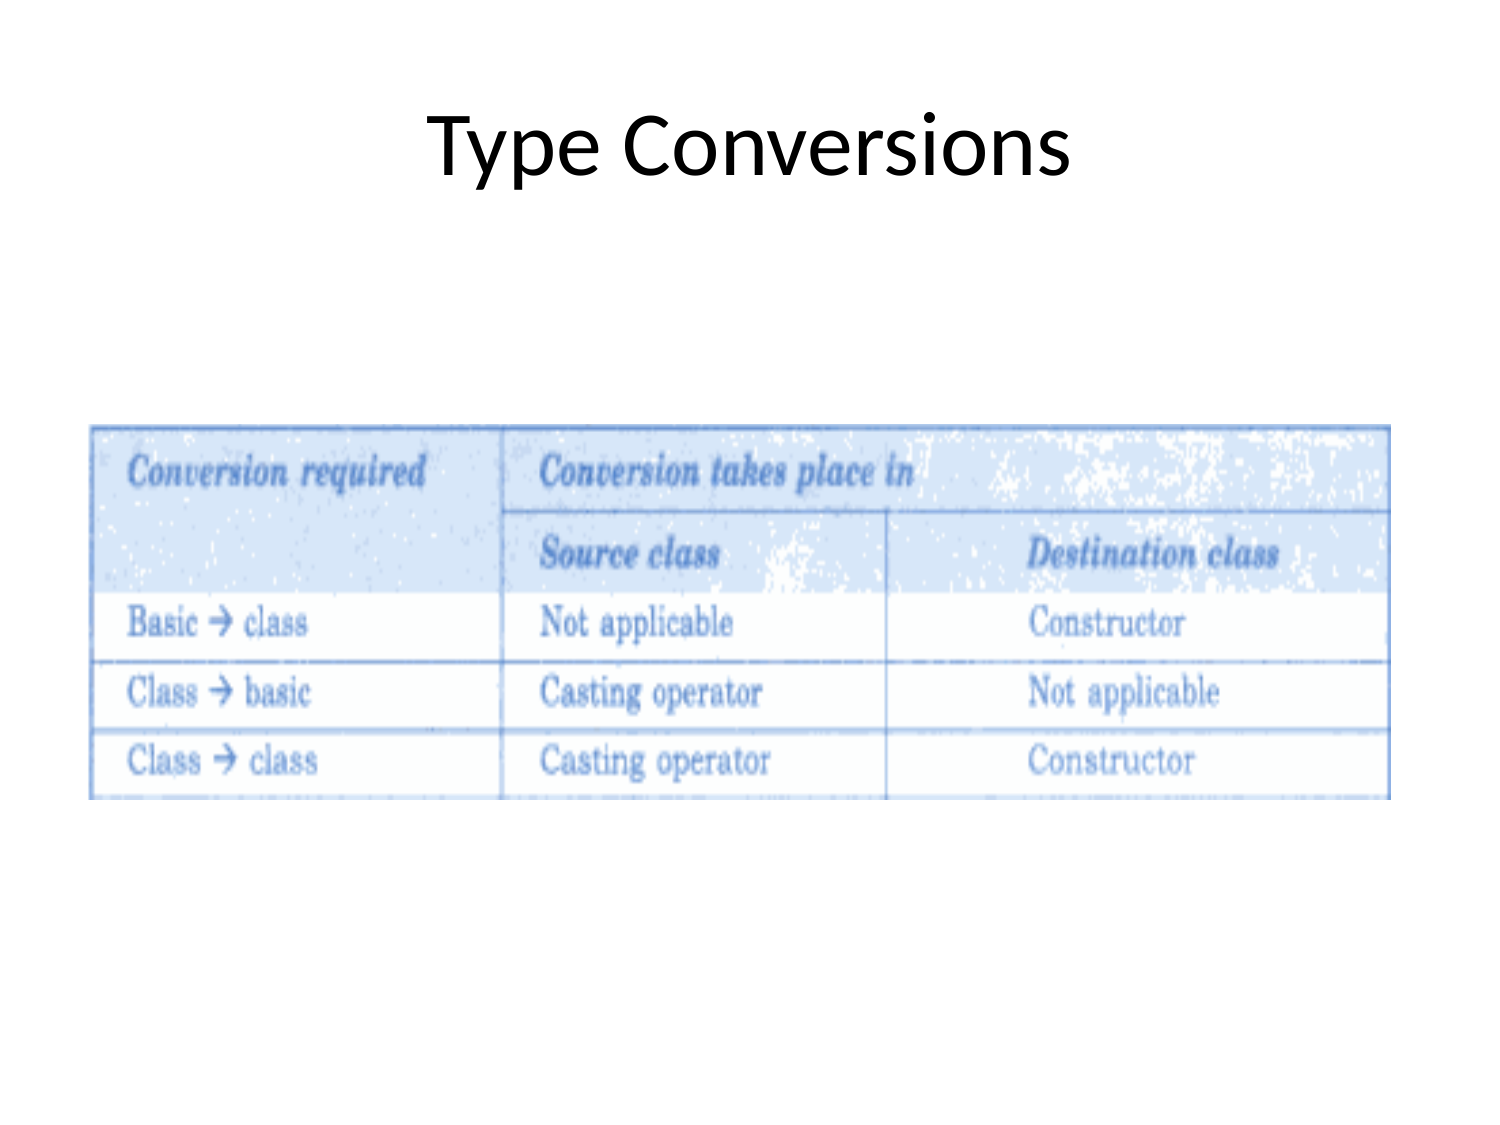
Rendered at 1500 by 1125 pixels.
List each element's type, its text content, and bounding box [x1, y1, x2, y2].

title Type Conversions [75, 45, 1425, 233]
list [87, 424, 1392, 801]
